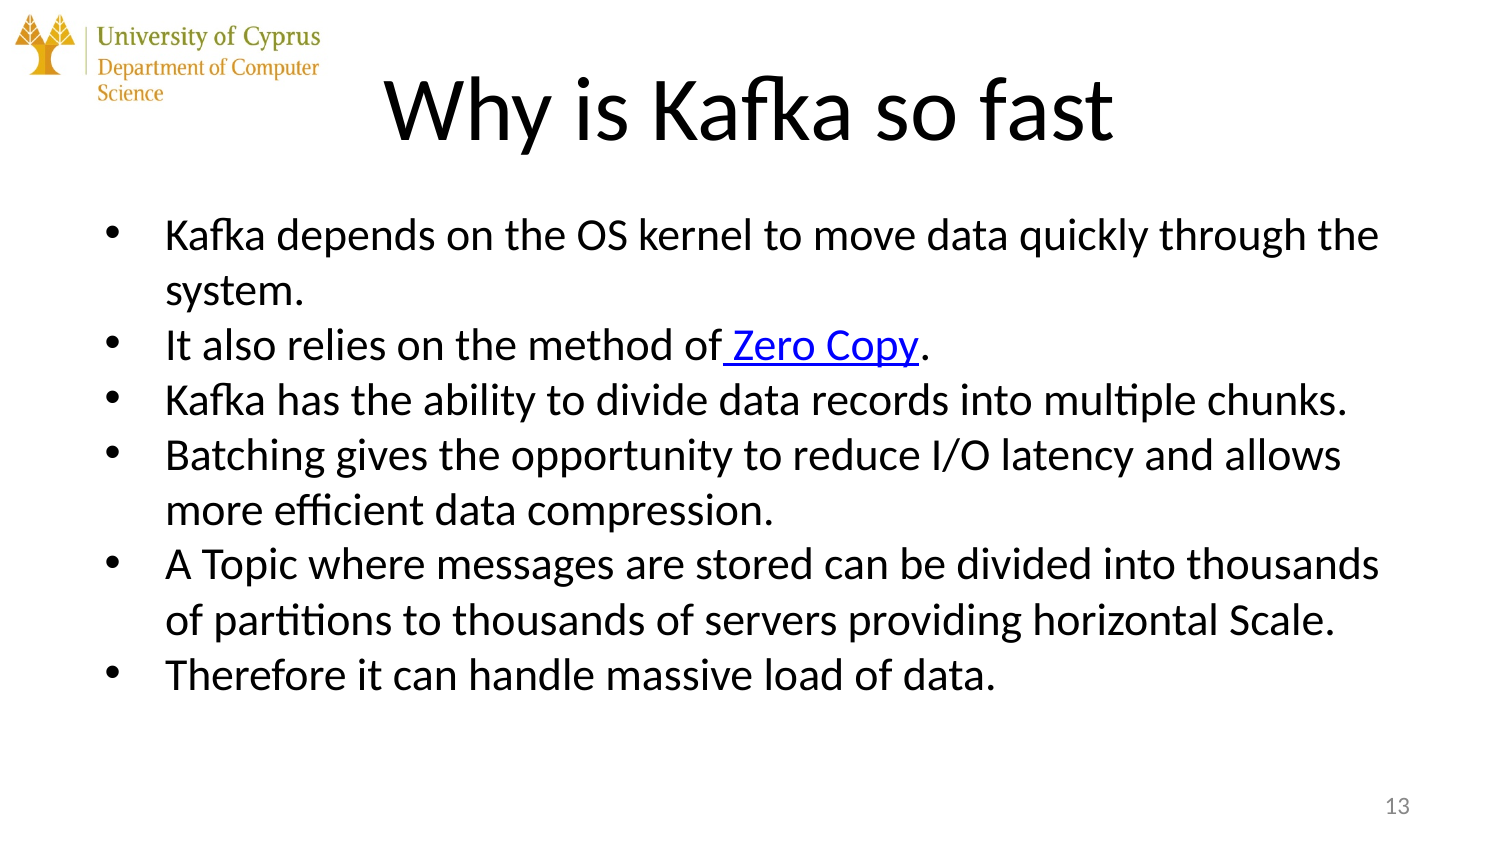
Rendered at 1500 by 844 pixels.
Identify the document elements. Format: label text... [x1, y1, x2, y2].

picture [0, 0, 340, 131]
slide_number ‹#› [1074, 782, 1425, 827]
list Kafka depends on the OS kernel to move data quickly through the system. It also relies on the method of Zero Copy. Kafka has the ability to divide data records into multiple chunks. Batching gives the opportunity to reduce I/O latency and allows more efficient data compression. A Topic where messages are stored can be divided into thousands of partitions to thousands of servers providing horizontal Scale. Therefore it can handle massive load of data. [75, 196, 1425, 754]
title Why is Kafka so fast [75, 33, 1425, 175]
